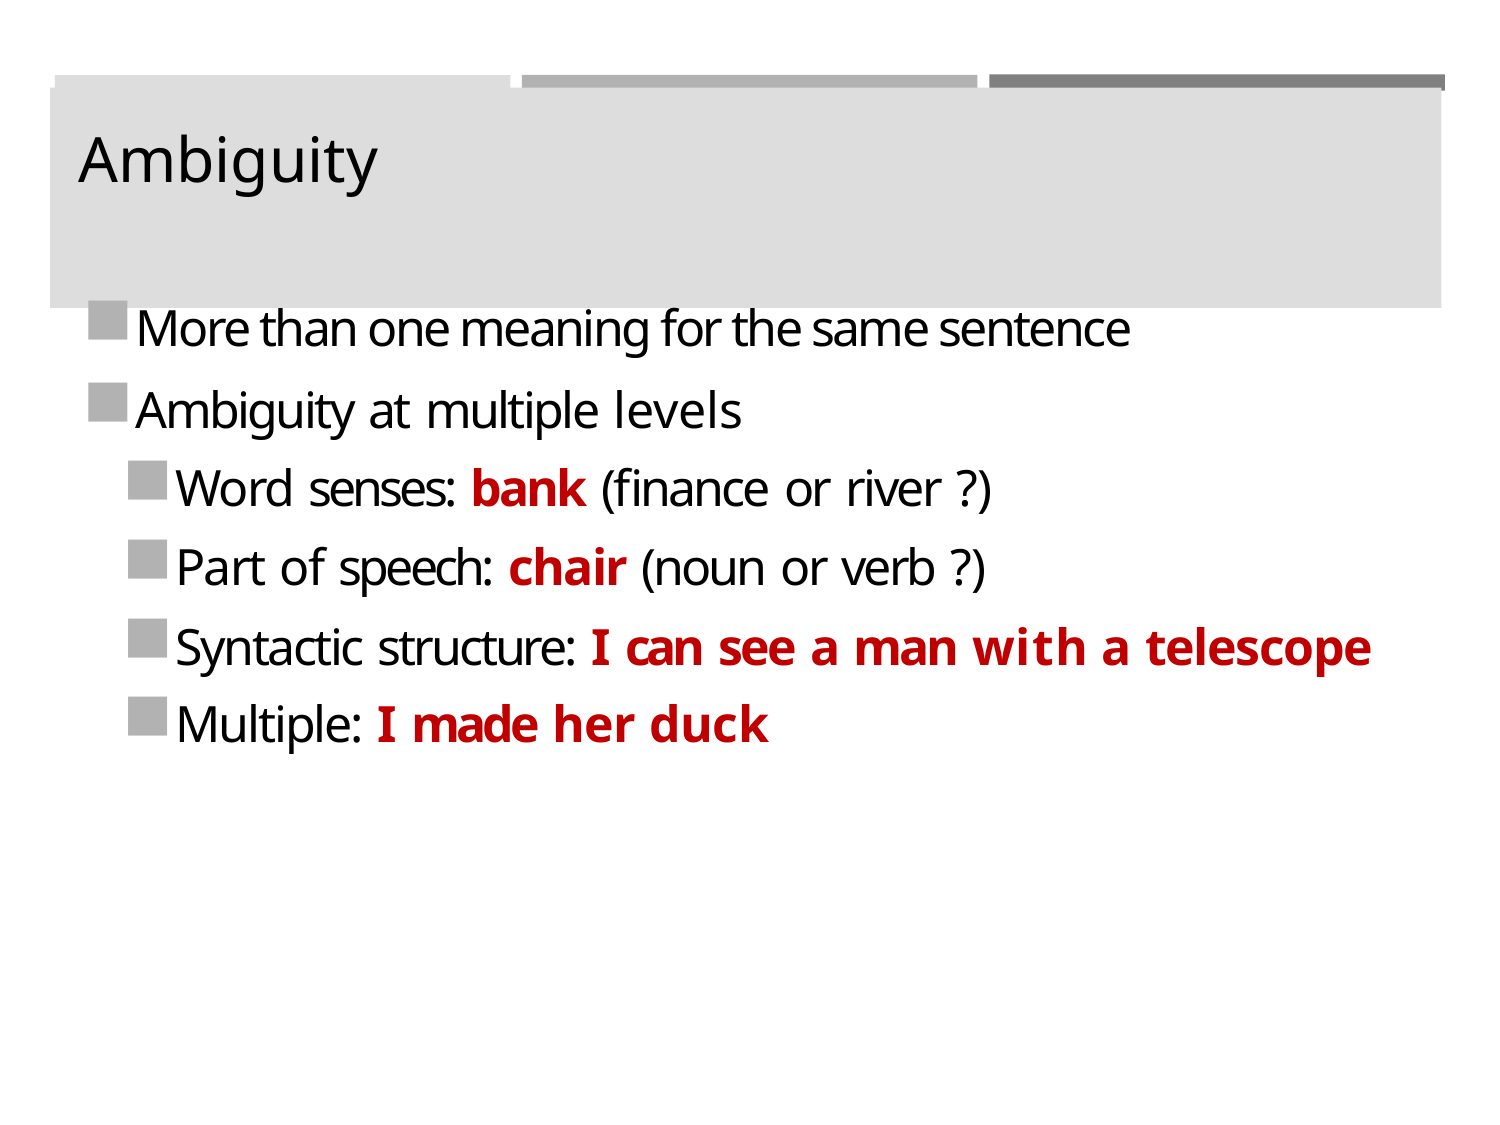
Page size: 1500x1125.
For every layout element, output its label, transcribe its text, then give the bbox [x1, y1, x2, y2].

text_box More than one meaning for the same sentence Ambiguity at multiple levels Word senses: bank (finance or river ?) Part of speech: chair (noun or verb ?) Syntactic structure: I can see a man with a telescope Multiple: I made her duck [88, 274, 1403, 753]
title Ambiguity [50, 87, 1442, 308]
